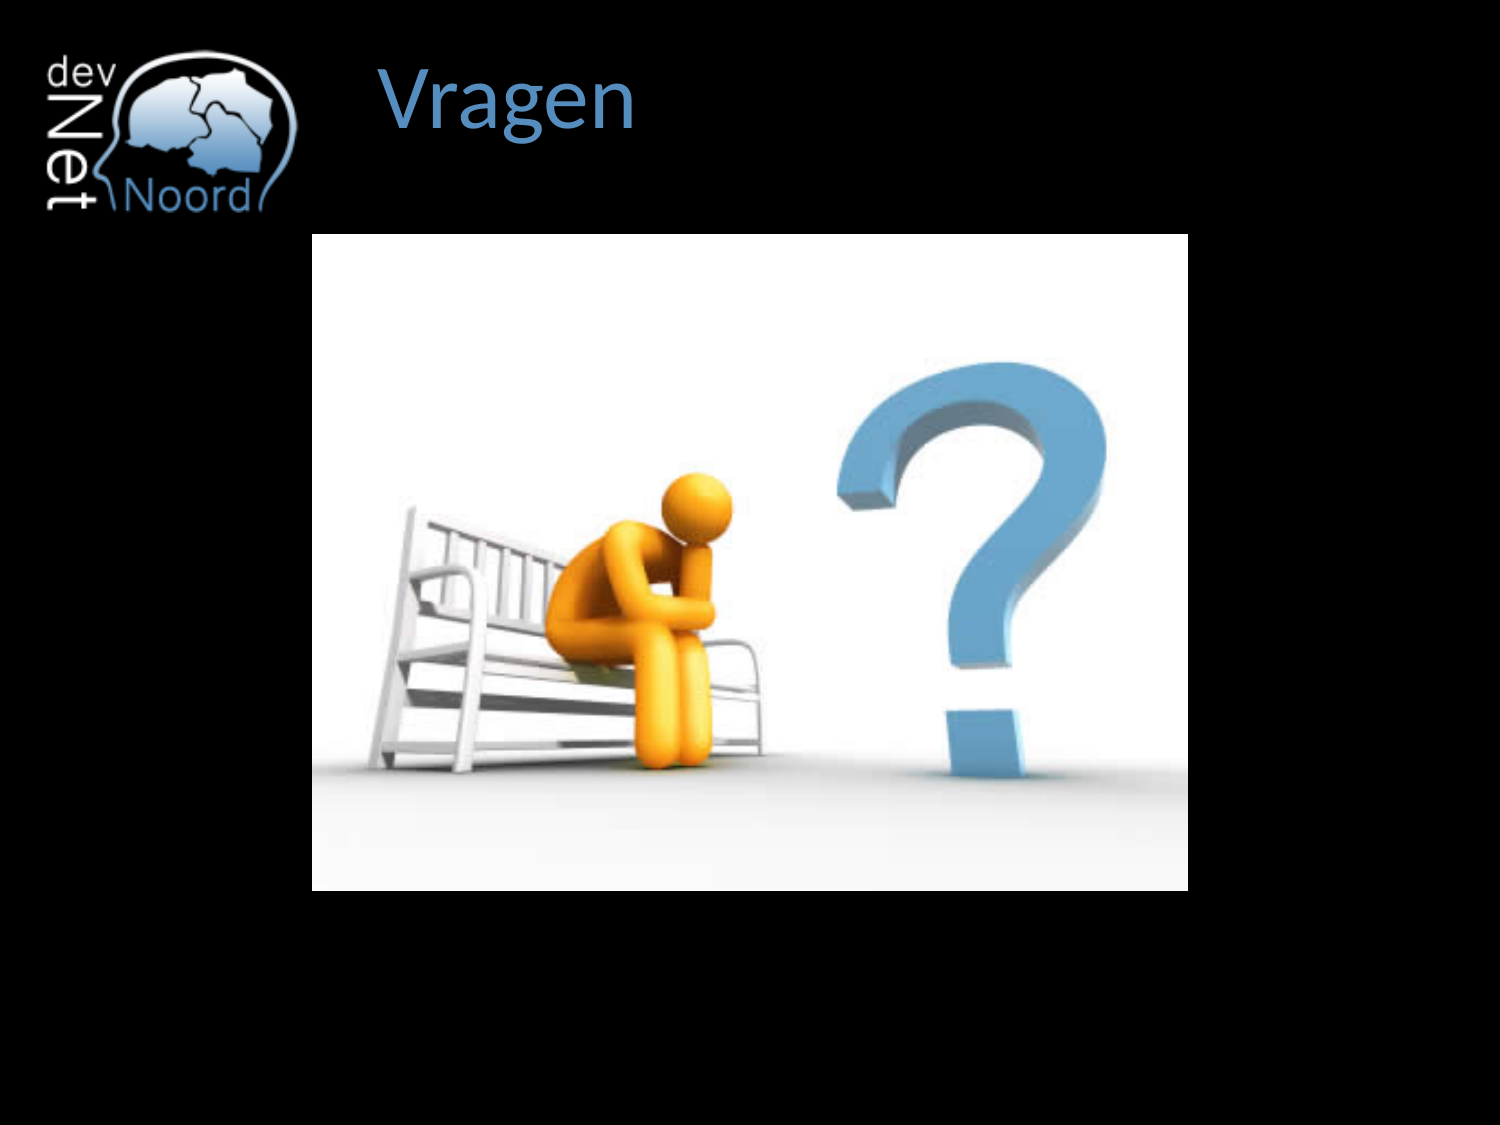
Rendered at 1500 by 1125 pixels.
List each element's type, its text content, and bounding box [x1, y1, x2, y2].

picture [24, 30, 1188, 891]
title Vragen [362, 29, 1425, 205]
